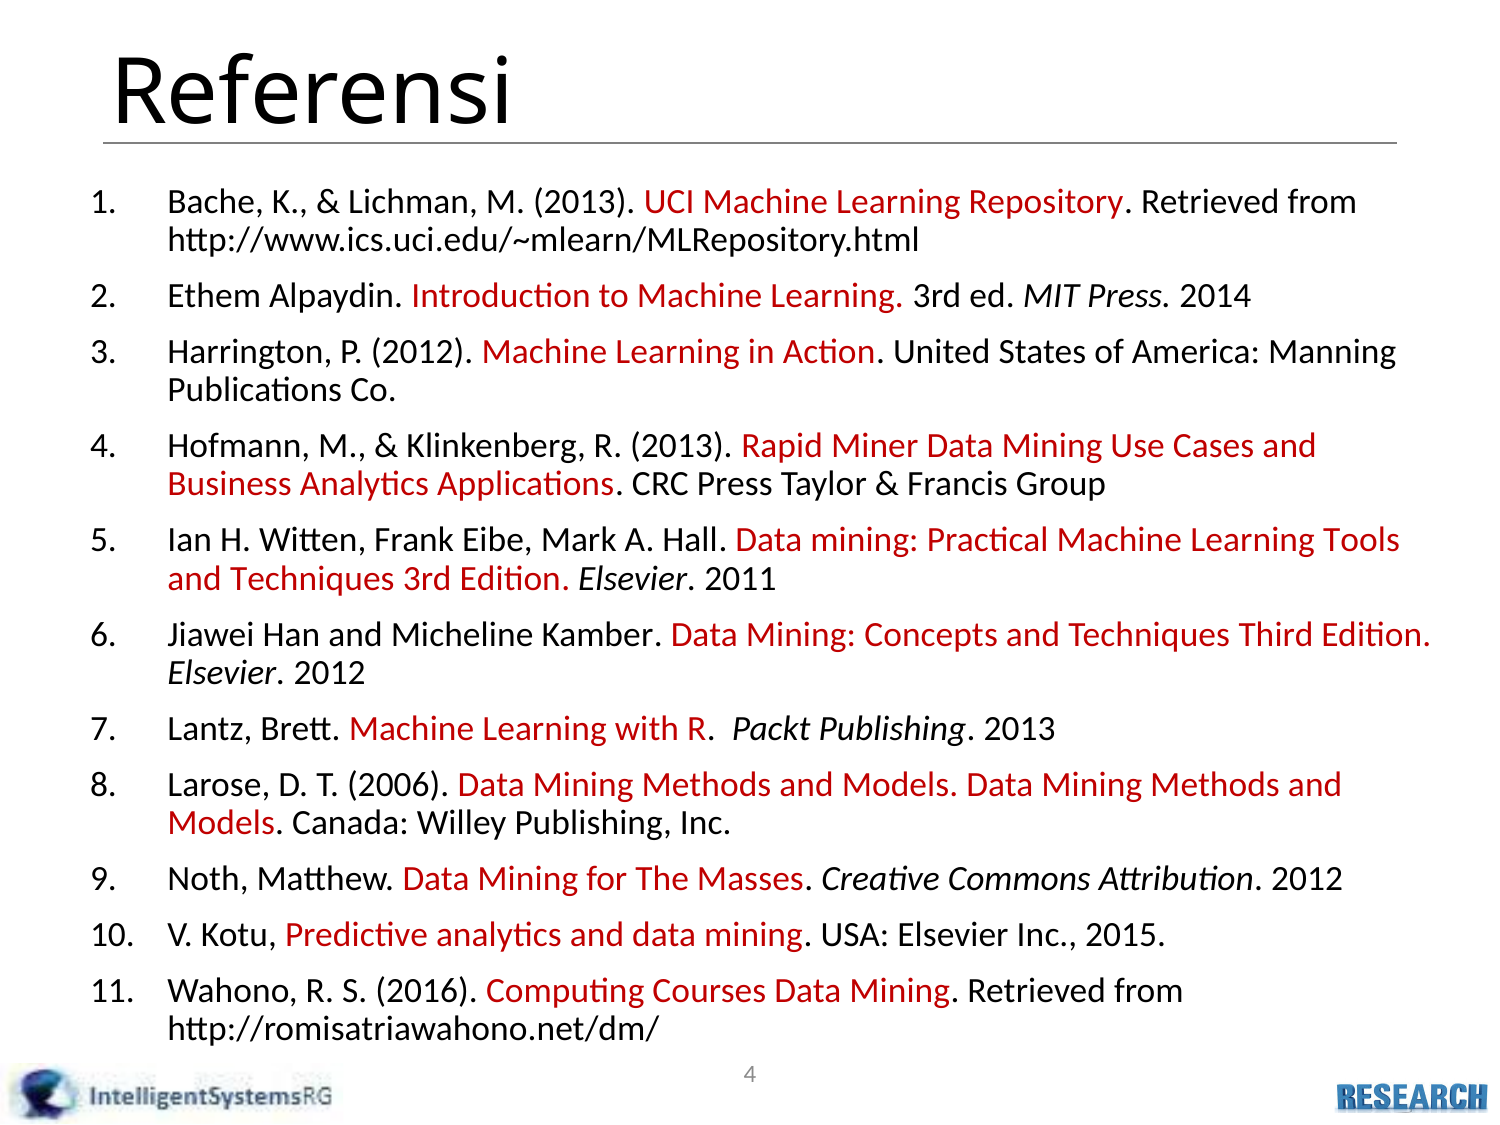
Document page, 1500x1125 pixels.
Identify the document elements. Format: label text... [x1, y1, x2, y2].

title Referensi [95, 0, 1446, 174]
list Bache, K., & Lichman, M. (2013). UCI Machine Learning Repository. Retrieved from http://www.ics.uci.edu/~mlearn/MLRepository.html Ethem Alpaydin. Introduction to Machine Learning. 3rd ed. MIT Press. 2014 Harrington, P. (2012). Machine Learning in Action. United States of America: Manning Publications Co. Hofmann, M., & Klinkenberg, R. (2013). Rapid Miner Data Mining Use Cases and Business Analytics Applications. CRC Press Taylor & Francis Group Ian H. Witten, Frank Eibe, Mark A. Hall. Data mining: Practical Machine Learning Tools and Techniques 3rd Edition. Elsevier. 2011 Jiawei Han and Micheline Kamber. Data Mining: Concepts and Techniques Third Edition. Elsevier. 2012 Lantz, Brett. Machine Learning with R. Packt Publishing. 2013 Larose, D. T. (2006). Data Mining Methods and Models. Data Mining Methods and Models. Canada: Willey Publishing, Inc. Noth, Matthew. Data Mining for The Masses. Creative Commons Attribution. 2012 V. Kotu, Predictive analytics and data mining. USA: Elsevier Inc., 2015. Wahono, R. S. (2016). Computing Courses Data Mining. Retrieved from http://romisatriawahono.net/dm/ [75, 174, 1447, 1057]
picture [1334, 1078, 1489, 1113]
picture [0, 1063, 344, 1124]
